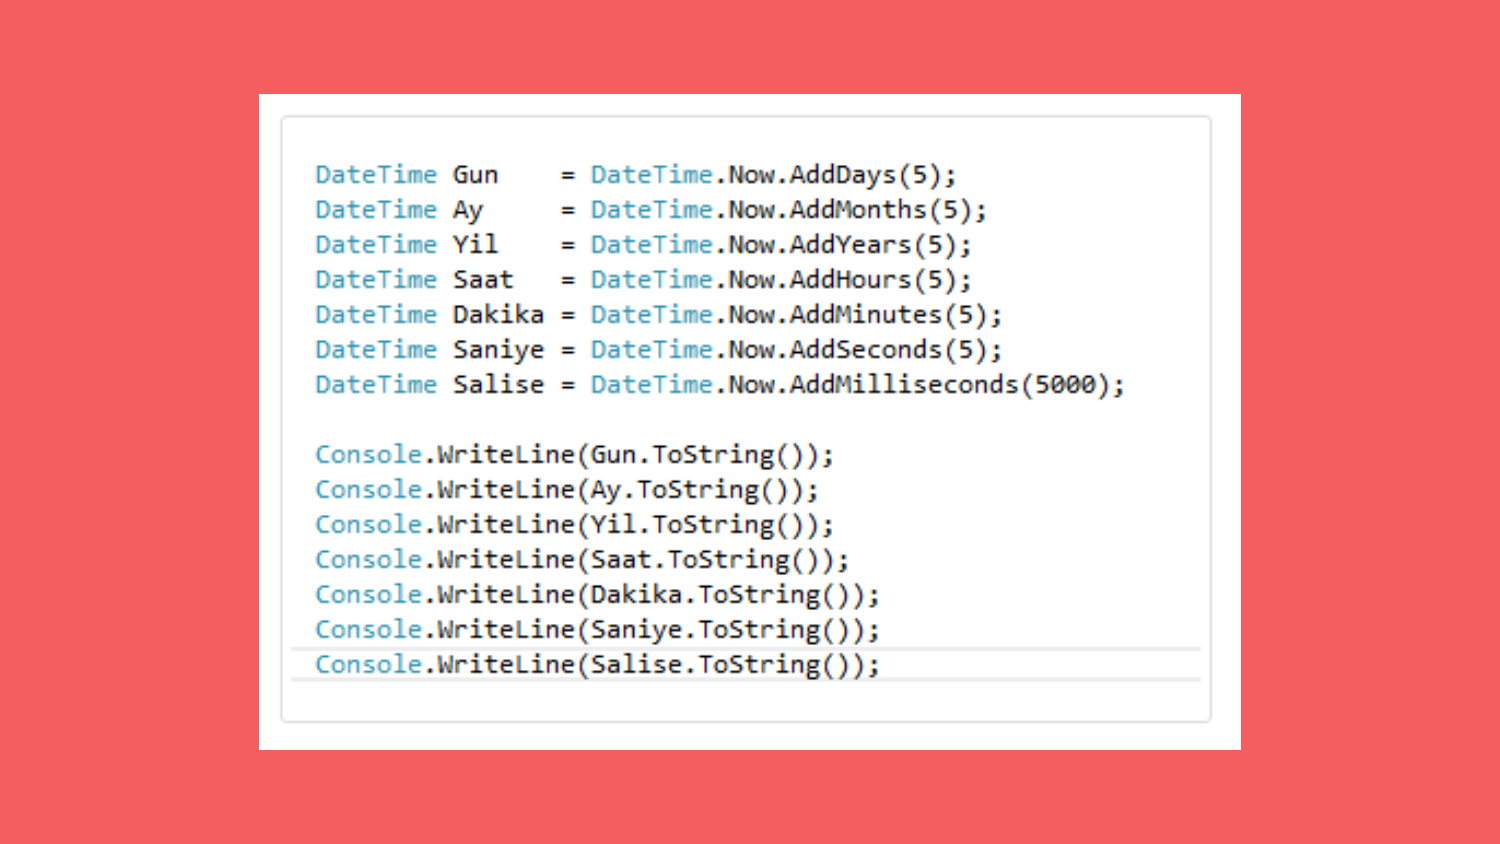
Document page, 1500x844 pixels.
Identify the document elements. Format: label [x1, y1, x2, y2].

picture [259, 93, 1241, 750]
